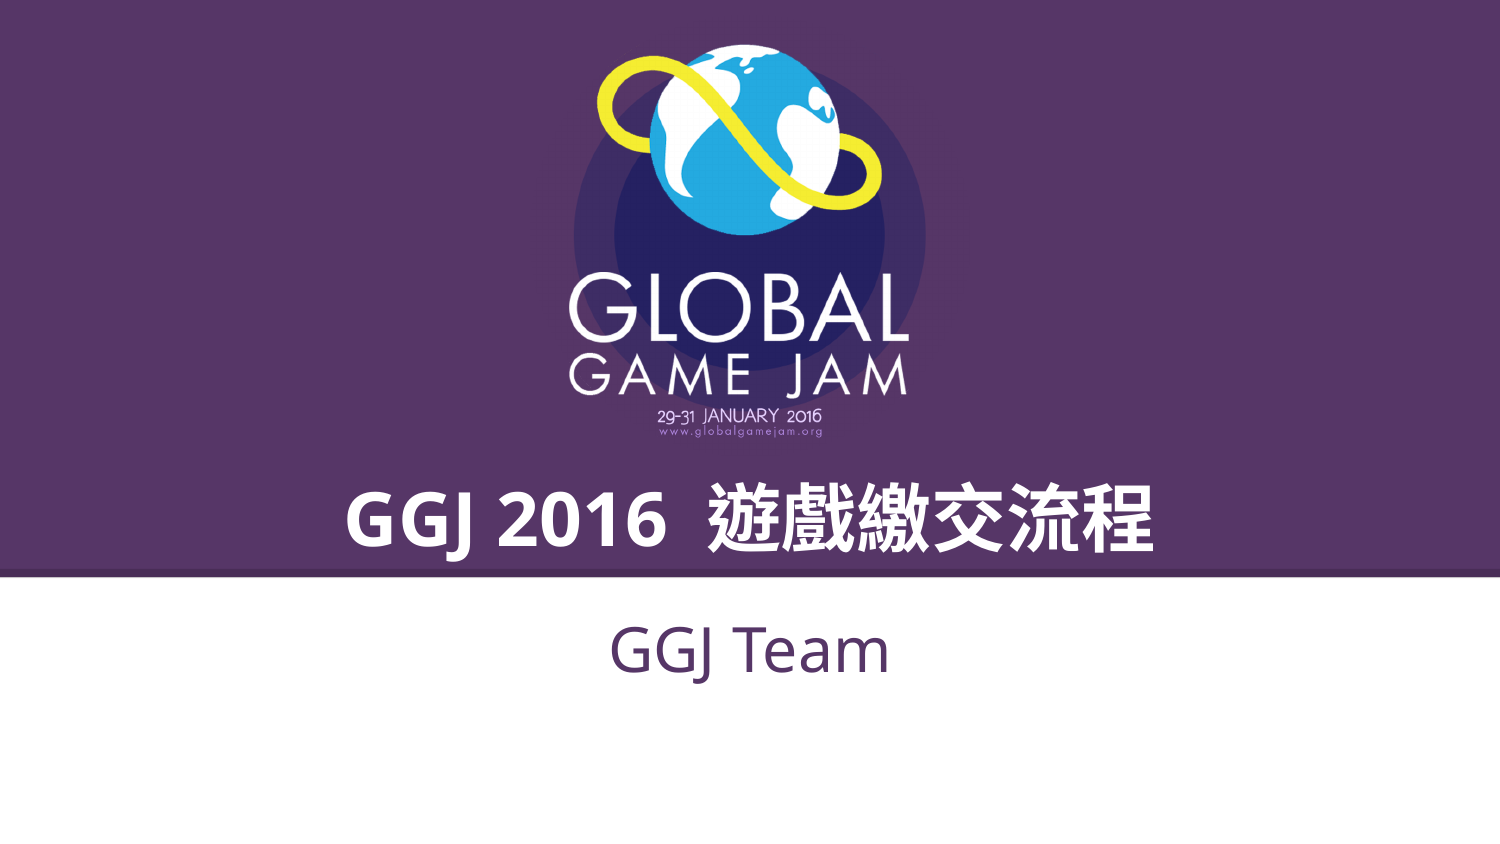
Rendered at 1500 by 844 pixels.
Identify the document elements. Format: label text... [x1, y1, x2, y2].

title GGJ 2016 遊戲繳交流程 [112, 306, 1388, 577]
subtitle GGJ Team [112, 594, 1388, 722]
picture [529, 15, 971, 456]
